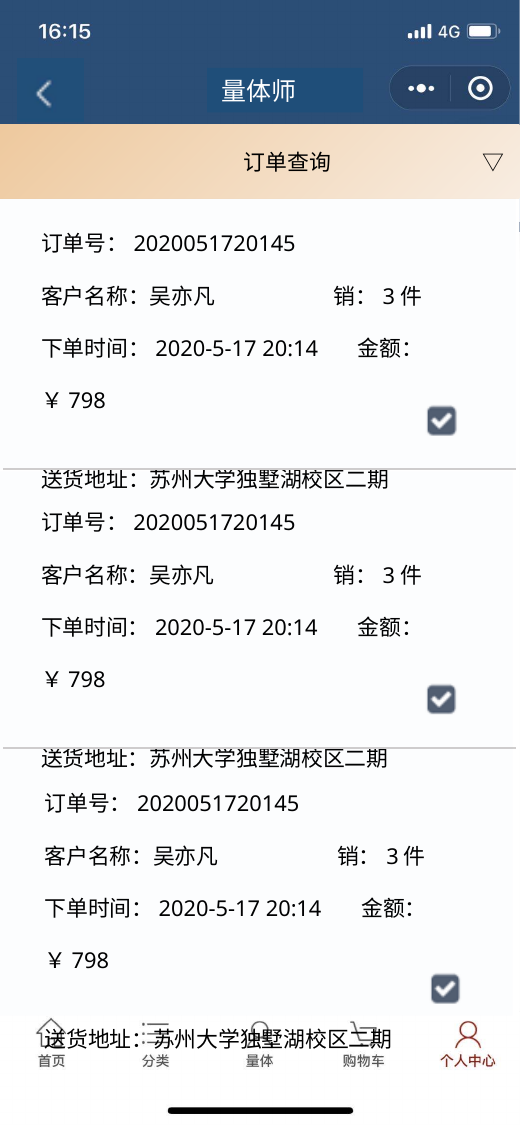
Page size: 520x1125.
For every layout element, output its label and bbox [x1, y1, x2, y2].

text_box [3, 475, 516, 749]
text_box [30, 756, 497, 1020]
text_box [3, 196, 516, 470]
text_box [0, 0, 520, 1125]
